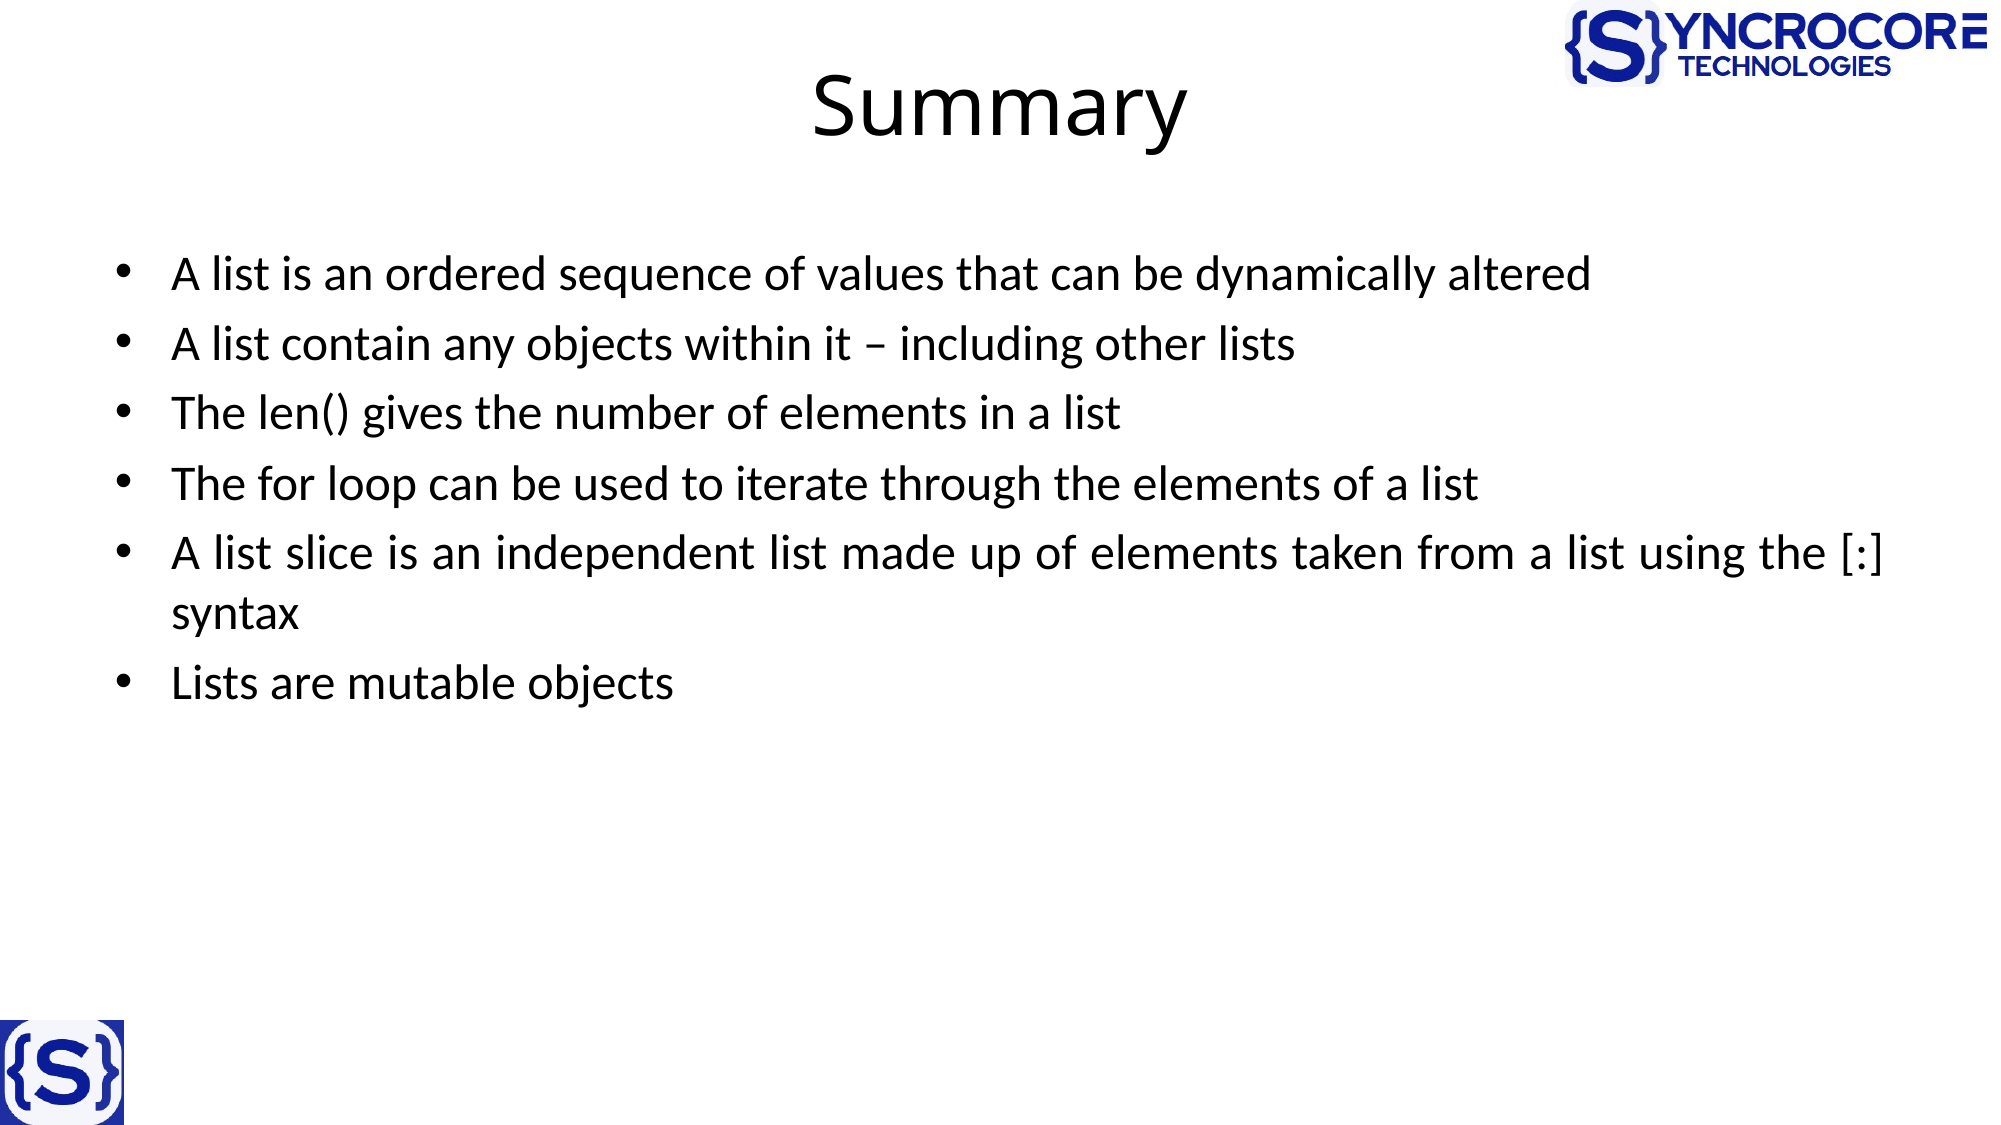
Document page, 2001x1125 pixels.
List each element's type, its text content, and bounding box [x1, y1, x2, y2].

title Summary [99, 45, 1900, 232]
picture [1556, 0, 1988, 87]
list A list is an ordered sequence of values that can be dynamically altered A list contain any objects within it – including other lists The len() gives the number of elements in a list The for loop can be used to iterate through the elements of a list A list slice is an independent list made up of elements taken from a list using the [:] syntax Lists are mutable objects [99, 232, 1900, 1005]
picture [0, 1020, 124, 1125]
